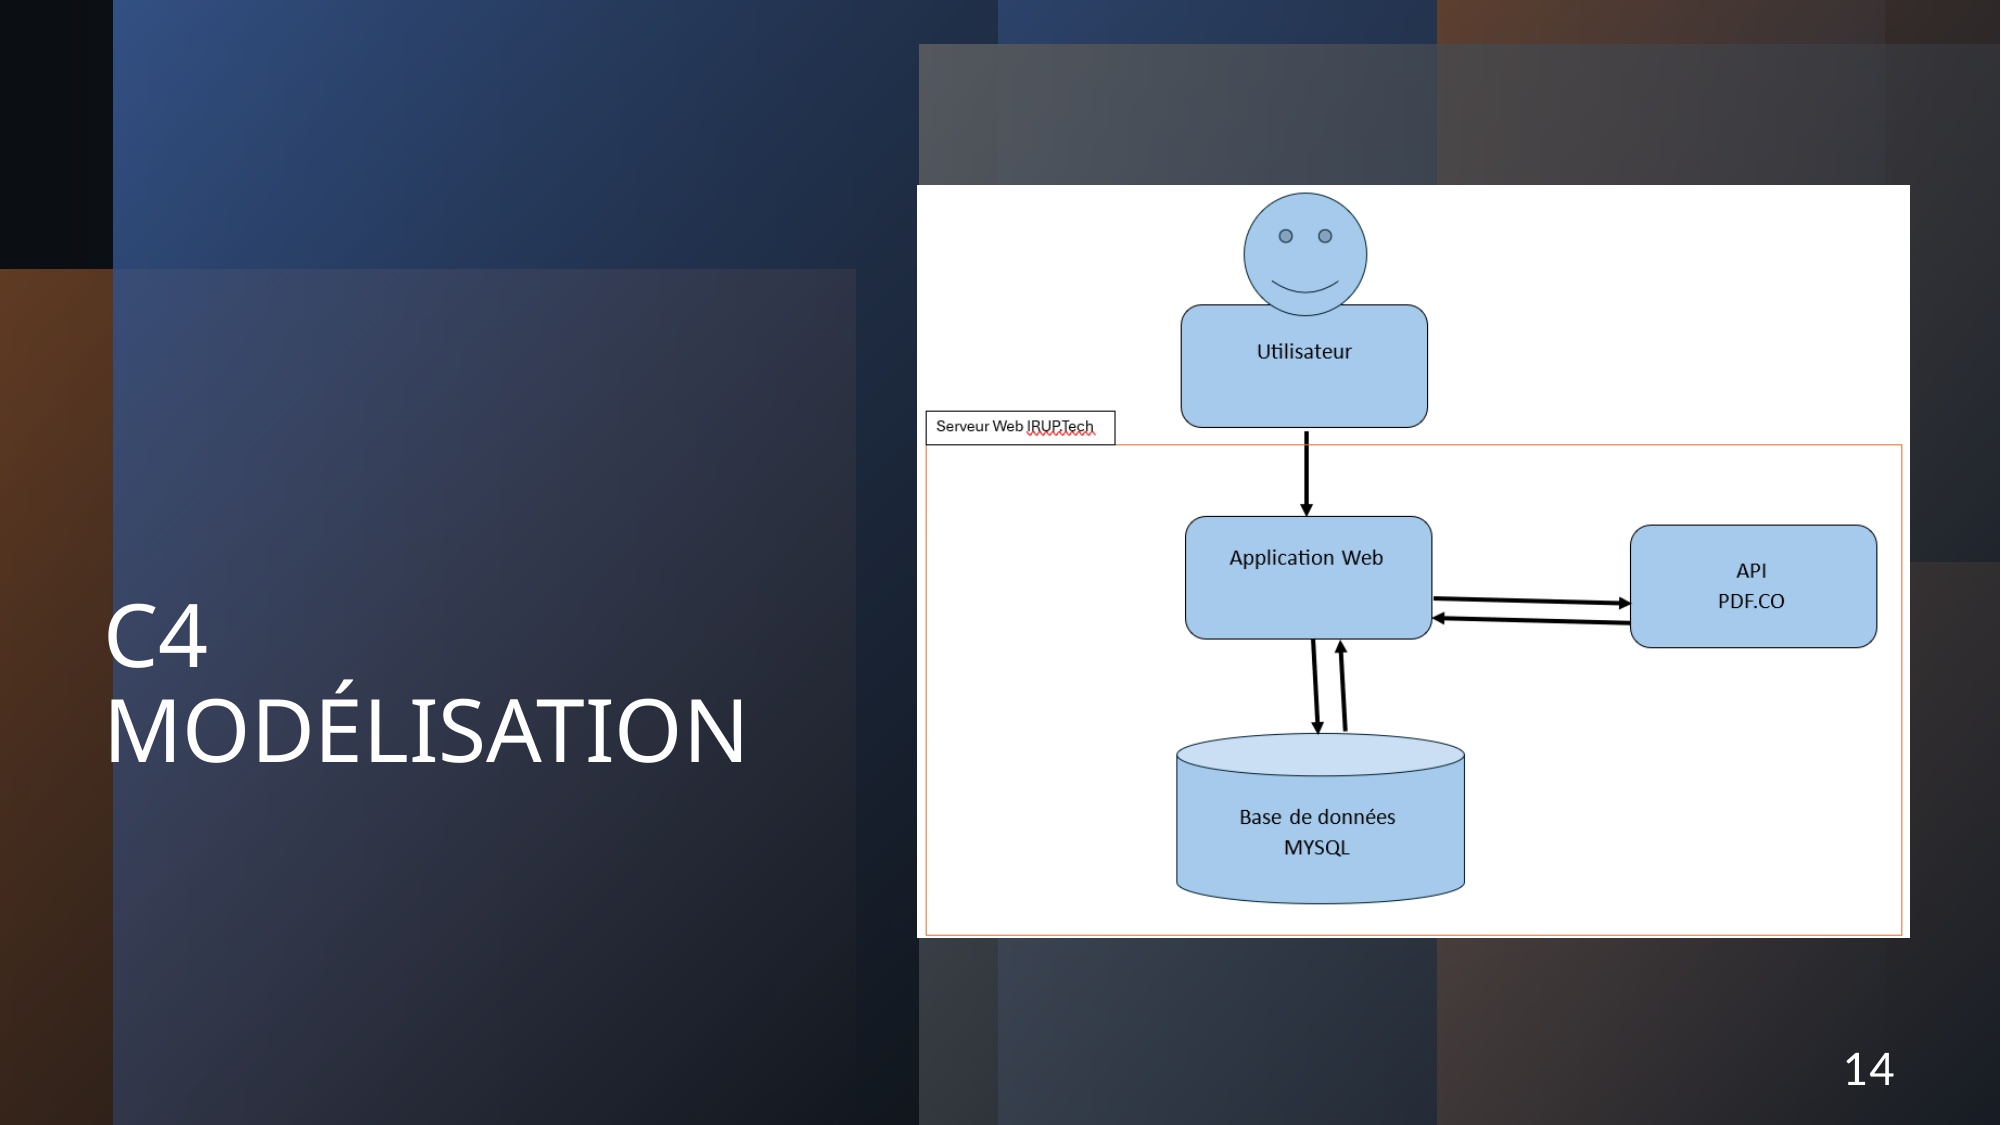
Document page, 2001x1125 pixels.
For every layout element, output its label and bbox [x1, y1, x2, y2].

text_box [0, 0, 2000, 1125]
list [917, 185, 1910, 938]
